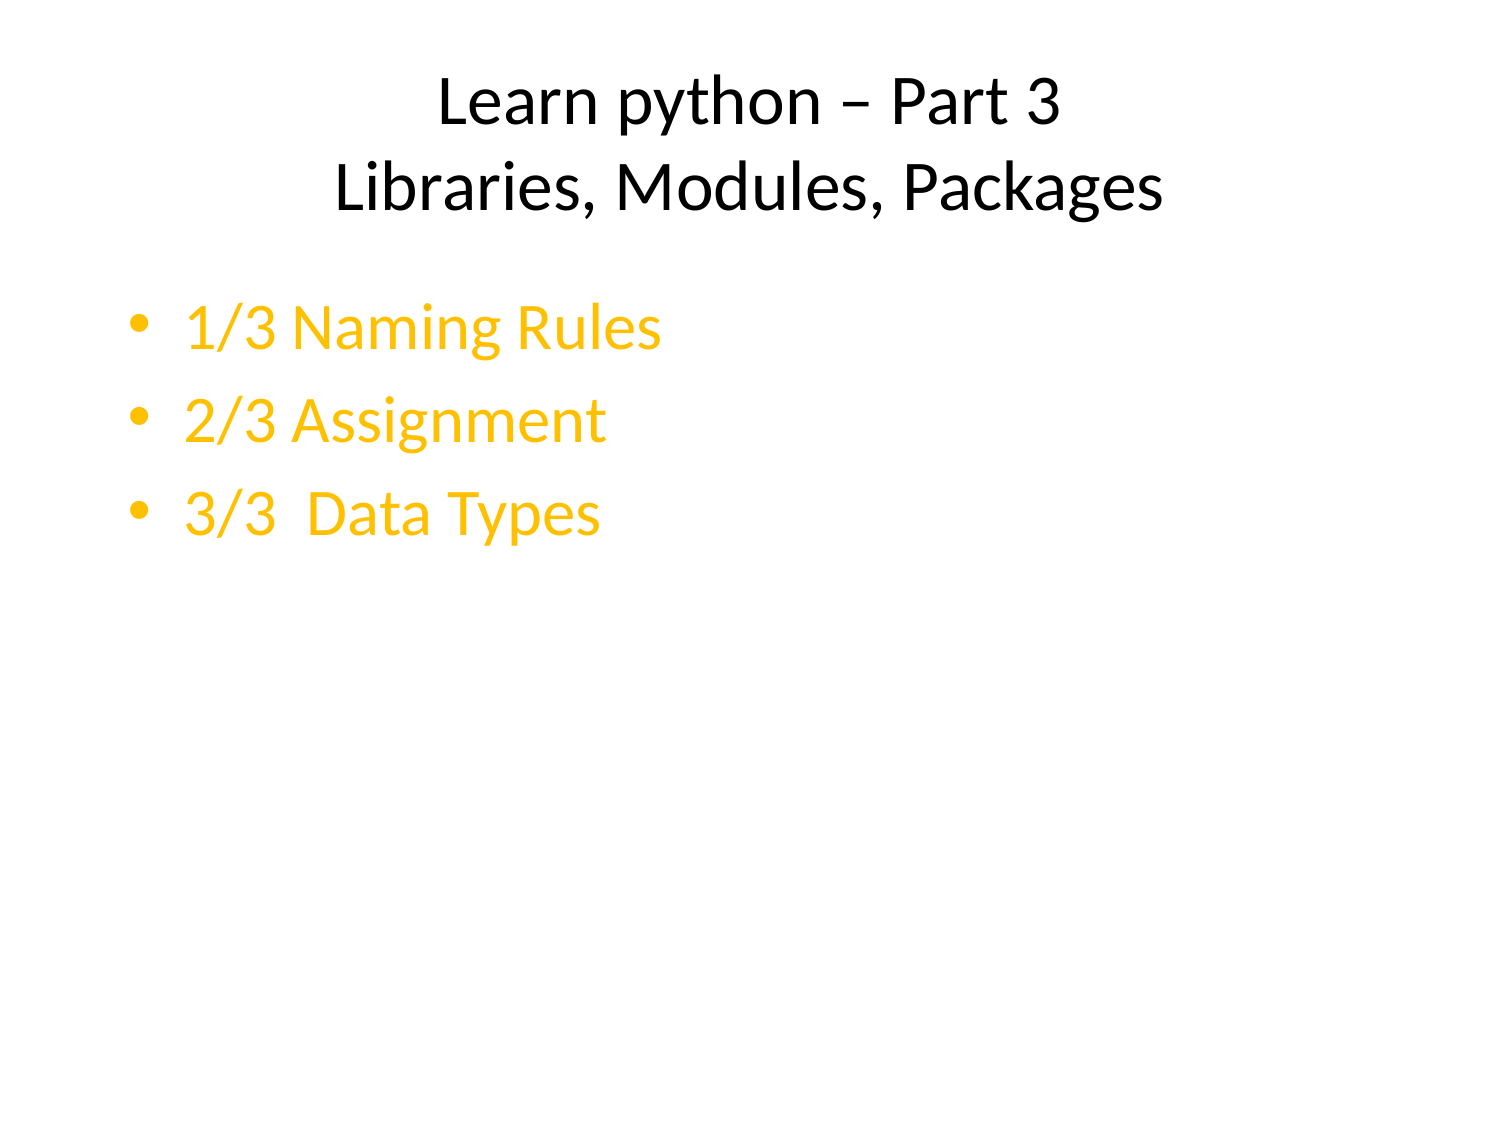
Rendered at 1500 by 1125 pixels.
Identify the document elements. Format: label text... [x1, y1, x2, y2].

list 1/3 Naming Rules 2/3 Assignment 3/3 Data Types [112, 275, 1388, 1013]
title Learn python – Part 3 Libraries, Modules, Packages [75, 45, 1425, 233]
